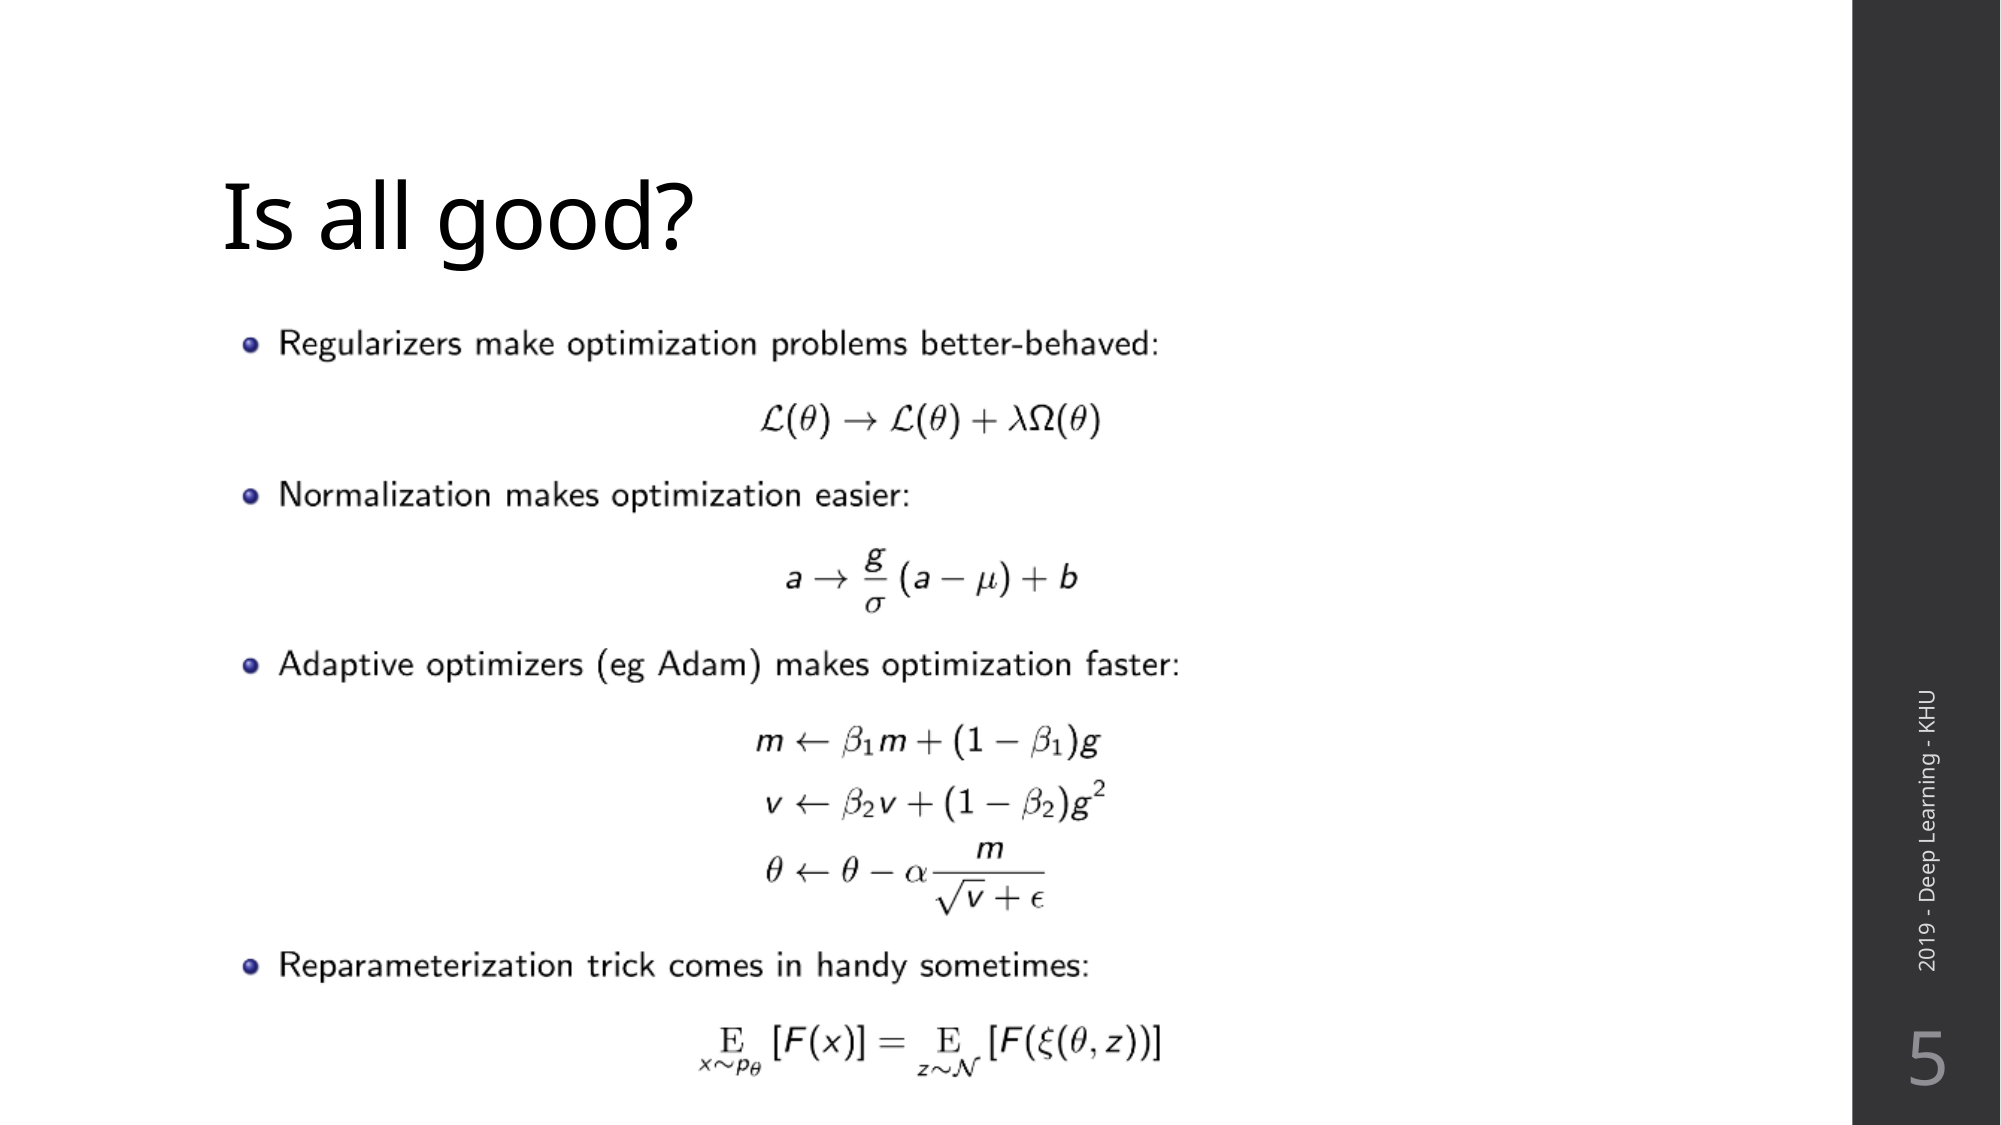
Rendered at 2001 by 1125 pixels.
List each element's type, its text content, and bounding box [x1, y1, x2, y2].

title Is all good? [206, 60, 1797, 278]
footer 2019 - Deep Learning - KHU [1897, 400, 1958, 988]
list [206, 299, 1534, 1111]
slide_number 5 [1852, 1012, 2000, 1110]
